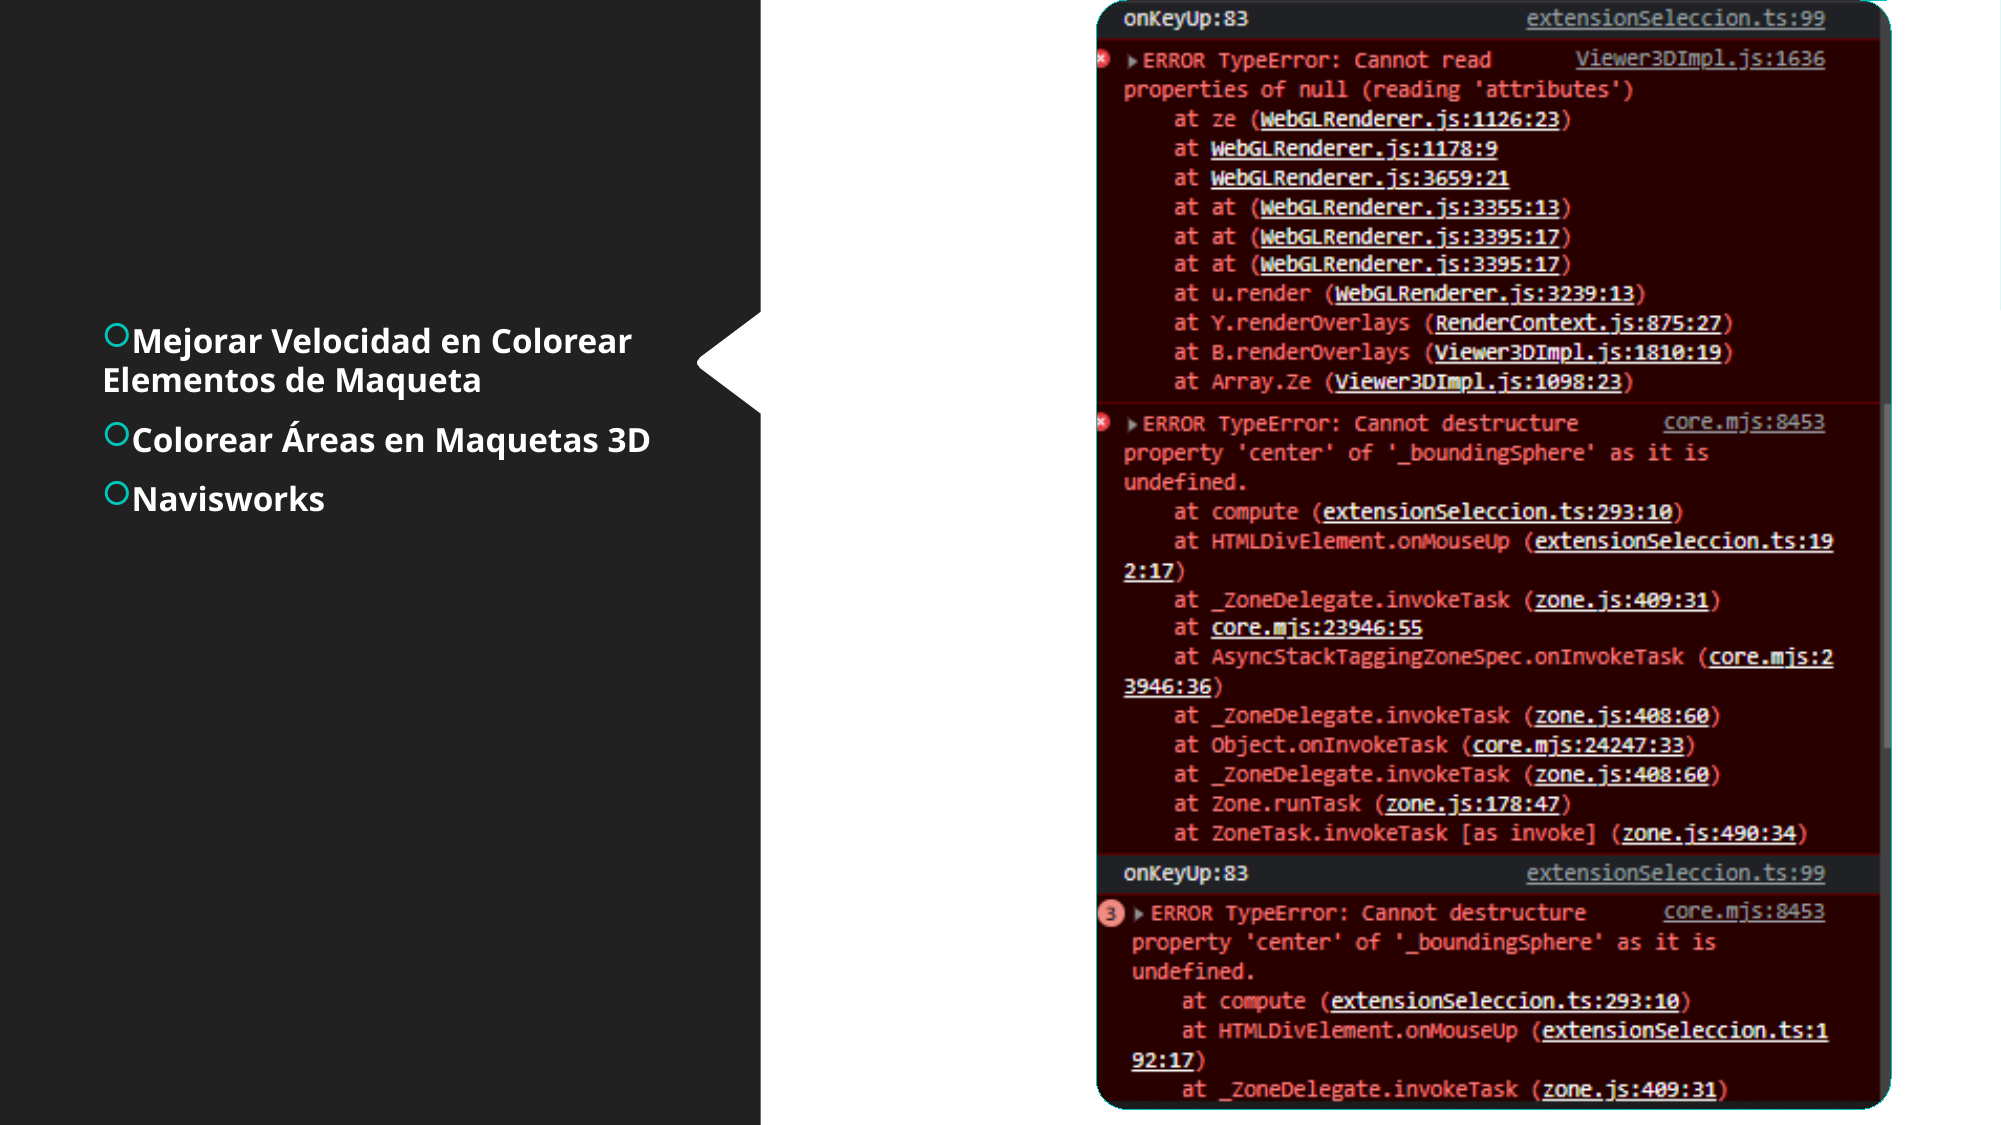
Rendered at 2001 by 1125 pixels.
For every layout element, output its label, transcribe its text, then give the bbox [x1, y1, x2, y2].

text_box Mejorar Velocidad en Colorear Elementos de Maqueta Colorear Áreas en Maquetas 3D Navisworks [87, 91, 674, 747]
picture [1095, 0, 1892, 1110]
text_box [0, 0, 762, 1125]
text_box [698, 0, 2000, 1125]
